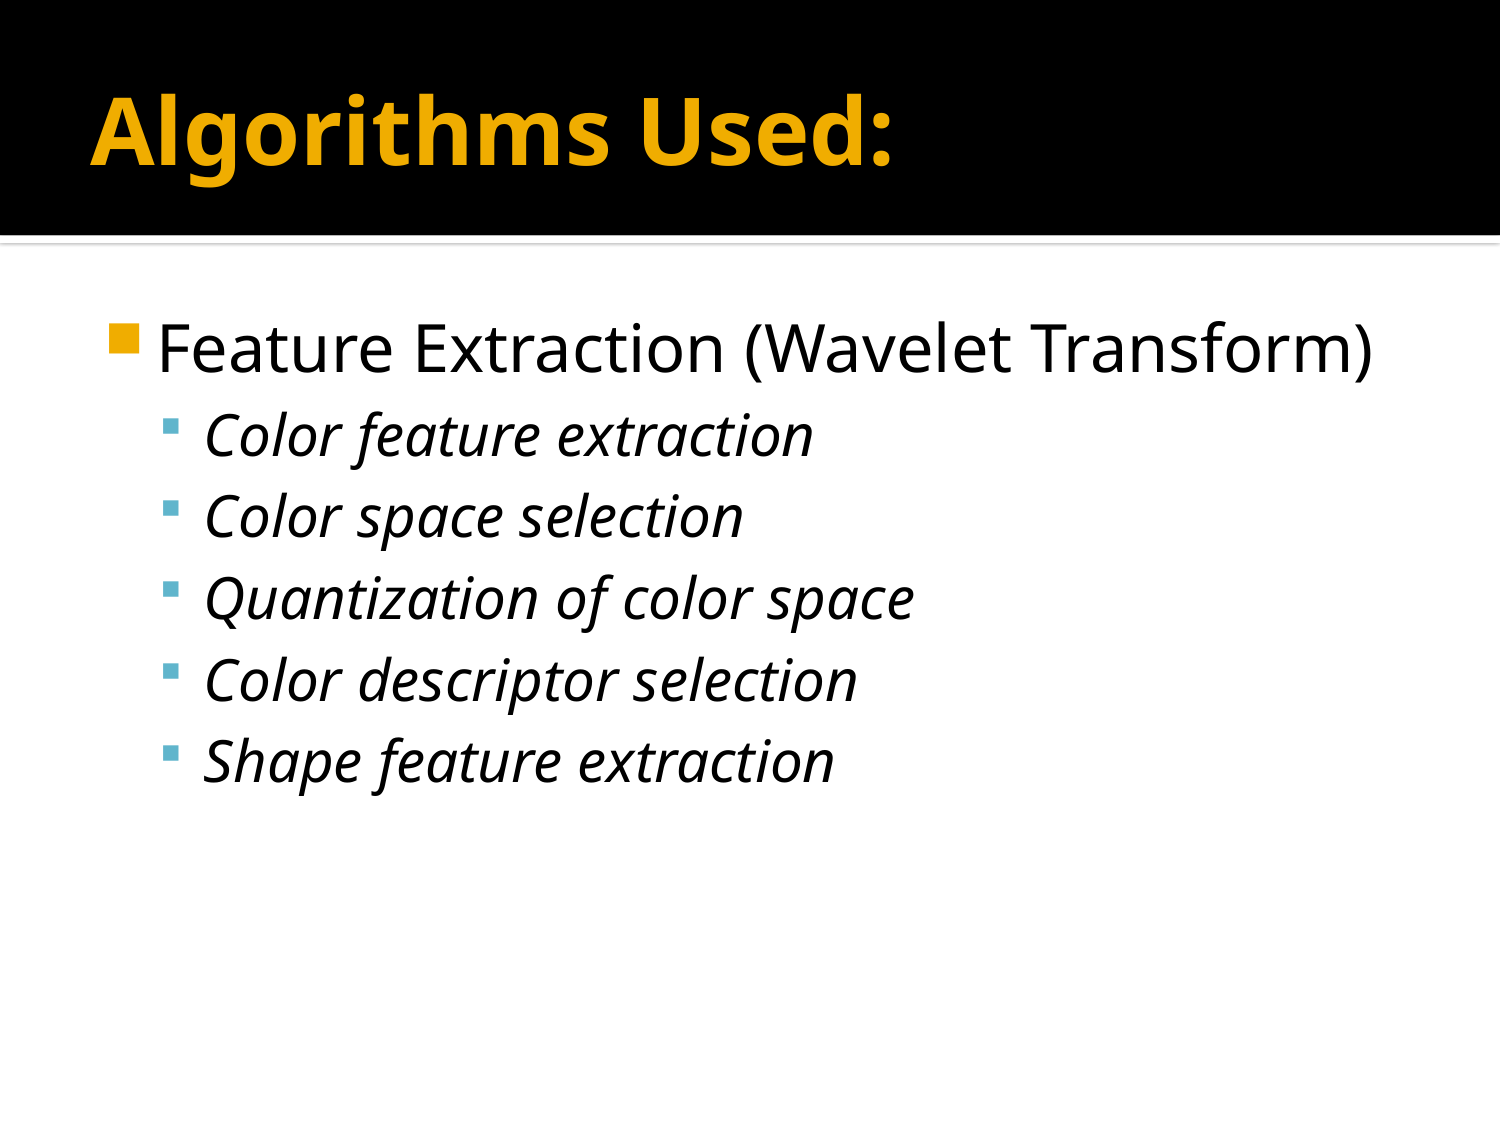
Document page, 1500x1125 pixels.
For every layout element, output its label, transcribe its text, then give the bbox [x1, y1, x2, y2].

title Algorithms Used: [75, 25, 1425, 231]
list Feature Extraction (Wavelet Transform) Color feature extraction Color space selection Quantization of color space Color descriptor selection Shape feature extraction [75, 291, 1425, 1050]
